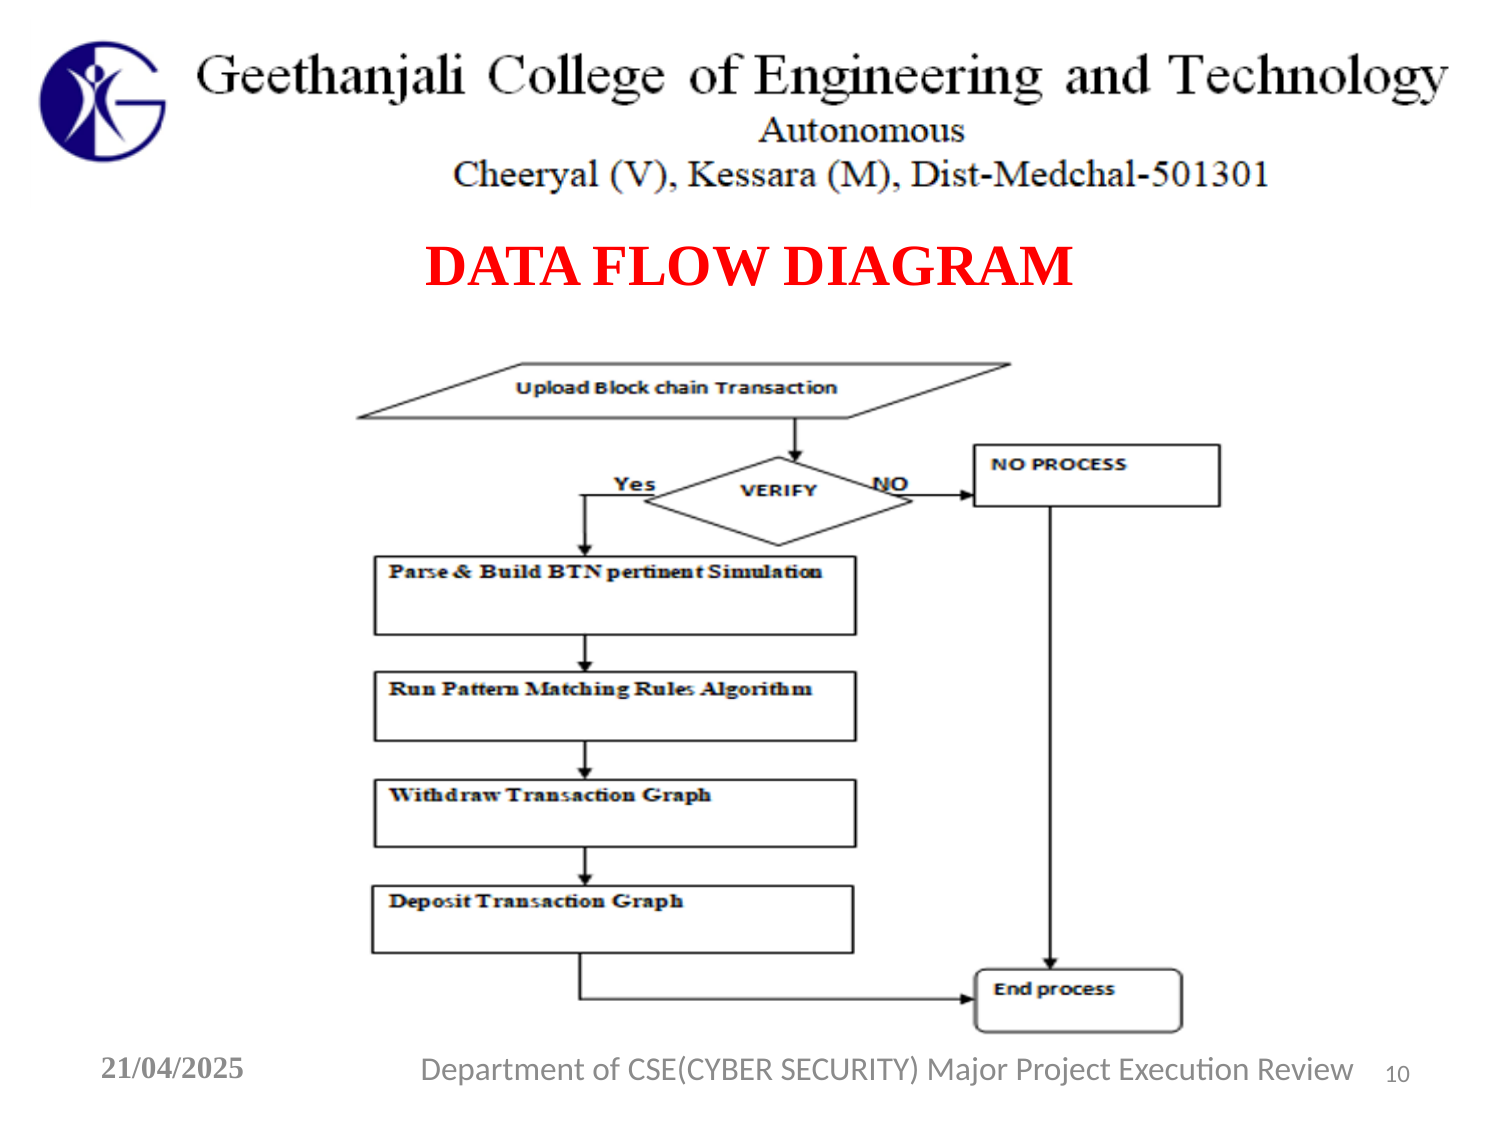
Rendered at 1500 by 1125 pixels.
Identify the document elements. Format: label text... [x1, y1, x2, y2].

slide_number 10 [1074, 1042, 1425, 1103]
picture [29, 18, 1459, 209]
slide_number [70, 1036, 421, 1097]
subtitle DATA FLOW DIAGRAM [0, 219, 1500, 1012]
picture [273, 296, 1254, 1048]
footer Department of CSE(CYBER SECURITY) Major Project Execution Review [395, 1055, 1074, 1095]
